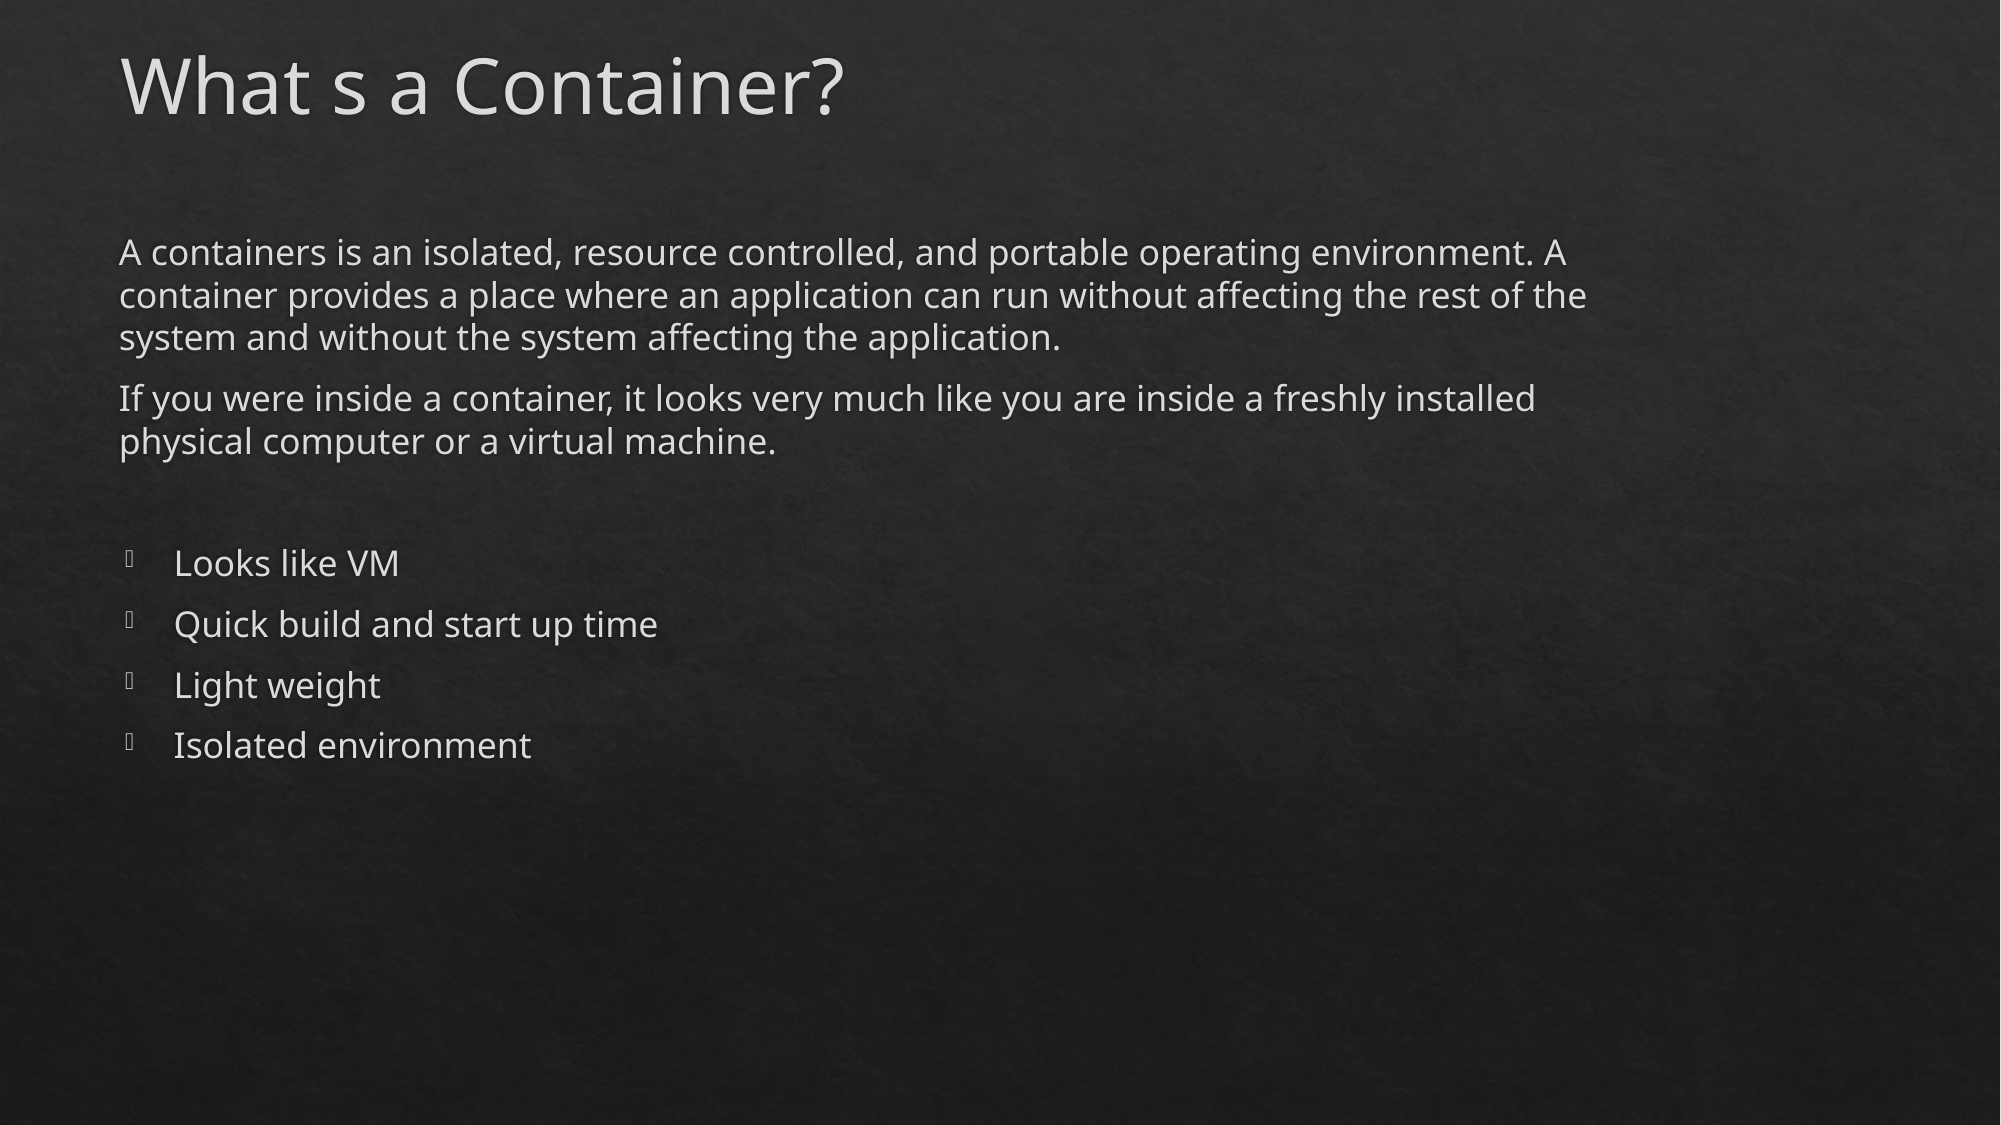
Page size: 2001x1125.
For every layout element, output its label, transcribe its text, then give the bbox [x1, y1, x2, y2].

list A containers is an isolated, resource controlled, and portable operating environment. A container provides a place where an application can run without affecting the rest of the system and without the system affecting the application. If you were inside a container, it looks very much like you are inside a freshly installed physical computer or a virtual machine. Looks like VM Quick build and start up time Light weight Isolated environment [104, 222, 1652, 903]
title What s a Container? [104, 24, 862, 143]
